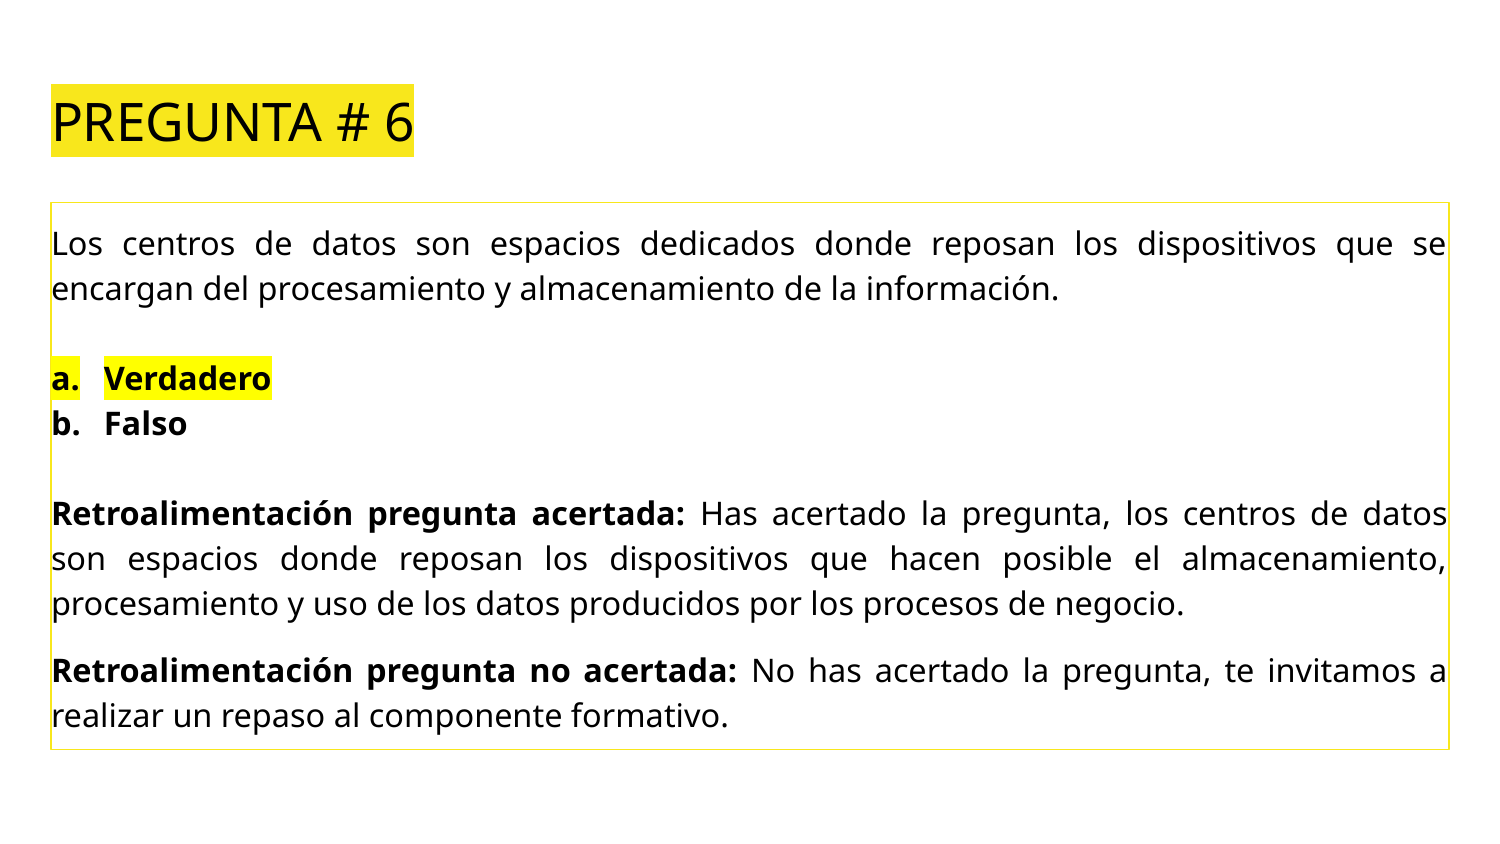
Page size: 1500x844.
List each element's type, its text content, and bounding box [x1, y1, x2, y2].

list Los centros de datos son espacios dedicados donde reposan los dispositivos que se encargan del procesamiento y almacenamiento de la información. Verdadero Falso Retroalimentación pregunta acertada: Has acertado la pregunta, los centros de datos son espacios donde reposan los dispositivos que hacen posible el almacenamiento, procesamiento y uso de los datos producidos por los procesos de negocio. Retroalimentación pregunta no acertada: No has acertado la pregunta, te invitamos a realizar un repaso al componente formativo. [51, 202, 1449, 750]
title PREGUNTA # 6 [51, 72, 1449, 167]
